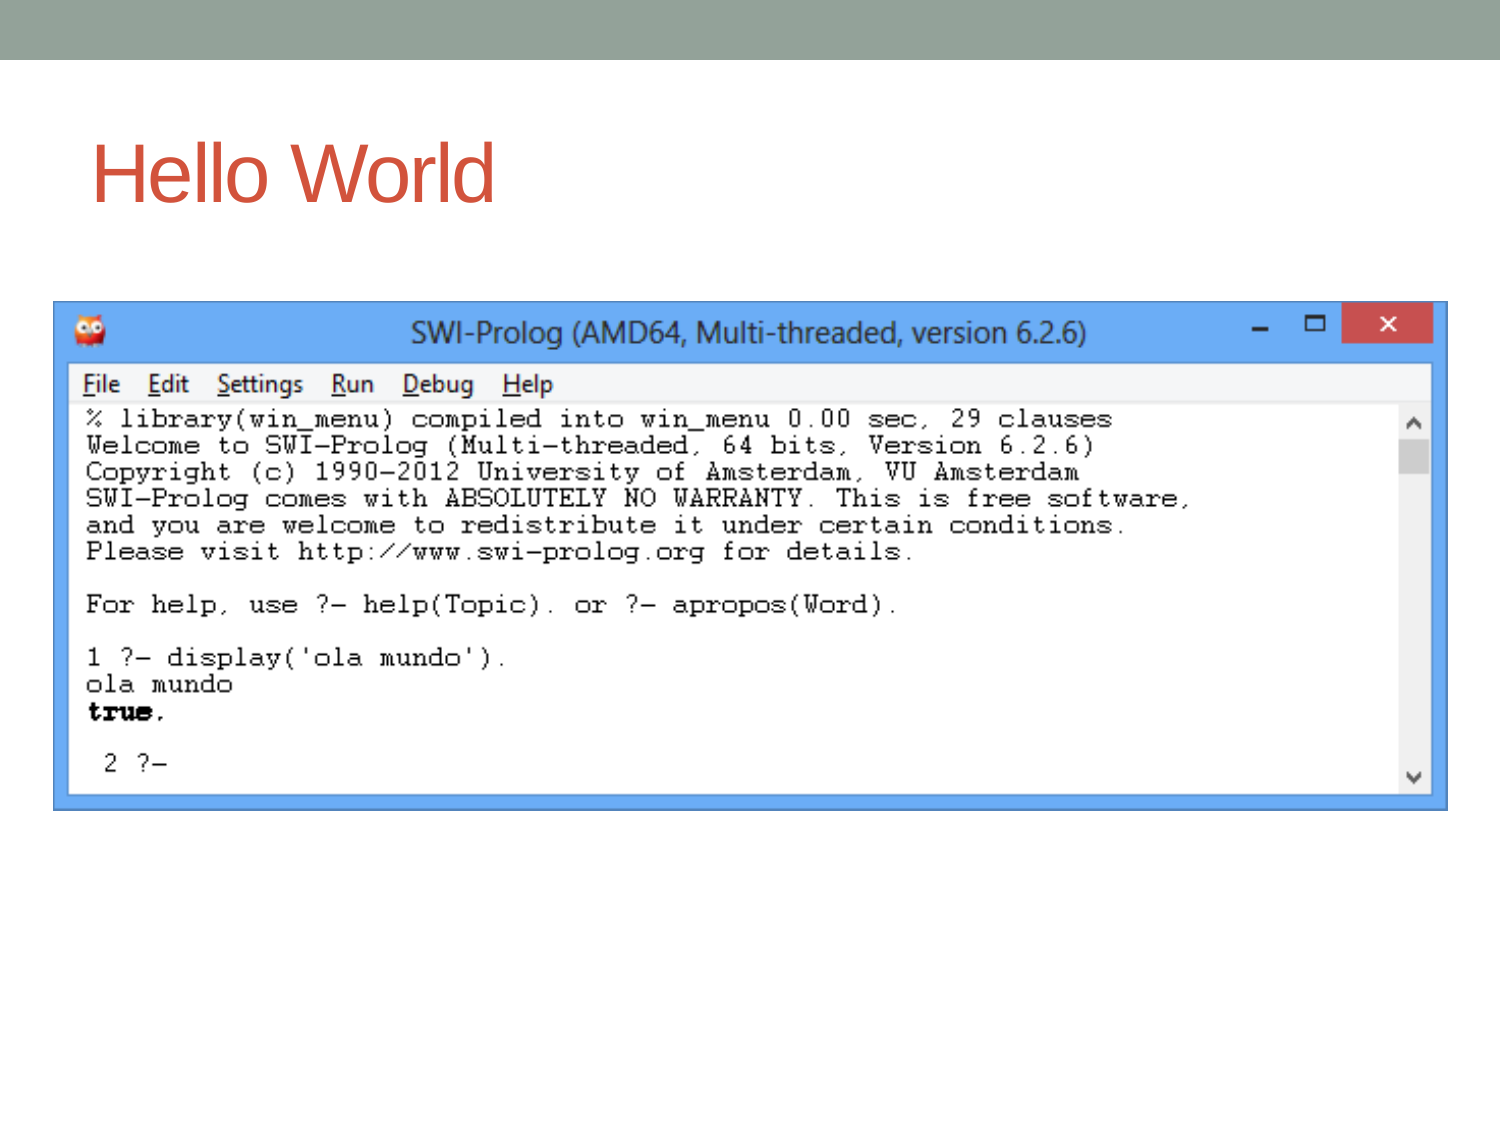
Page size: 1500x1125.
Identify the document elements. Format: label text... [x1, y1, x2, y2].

title Hello World [75, 87, 1425, 250]
picture [52, 301, 1448, 811]
